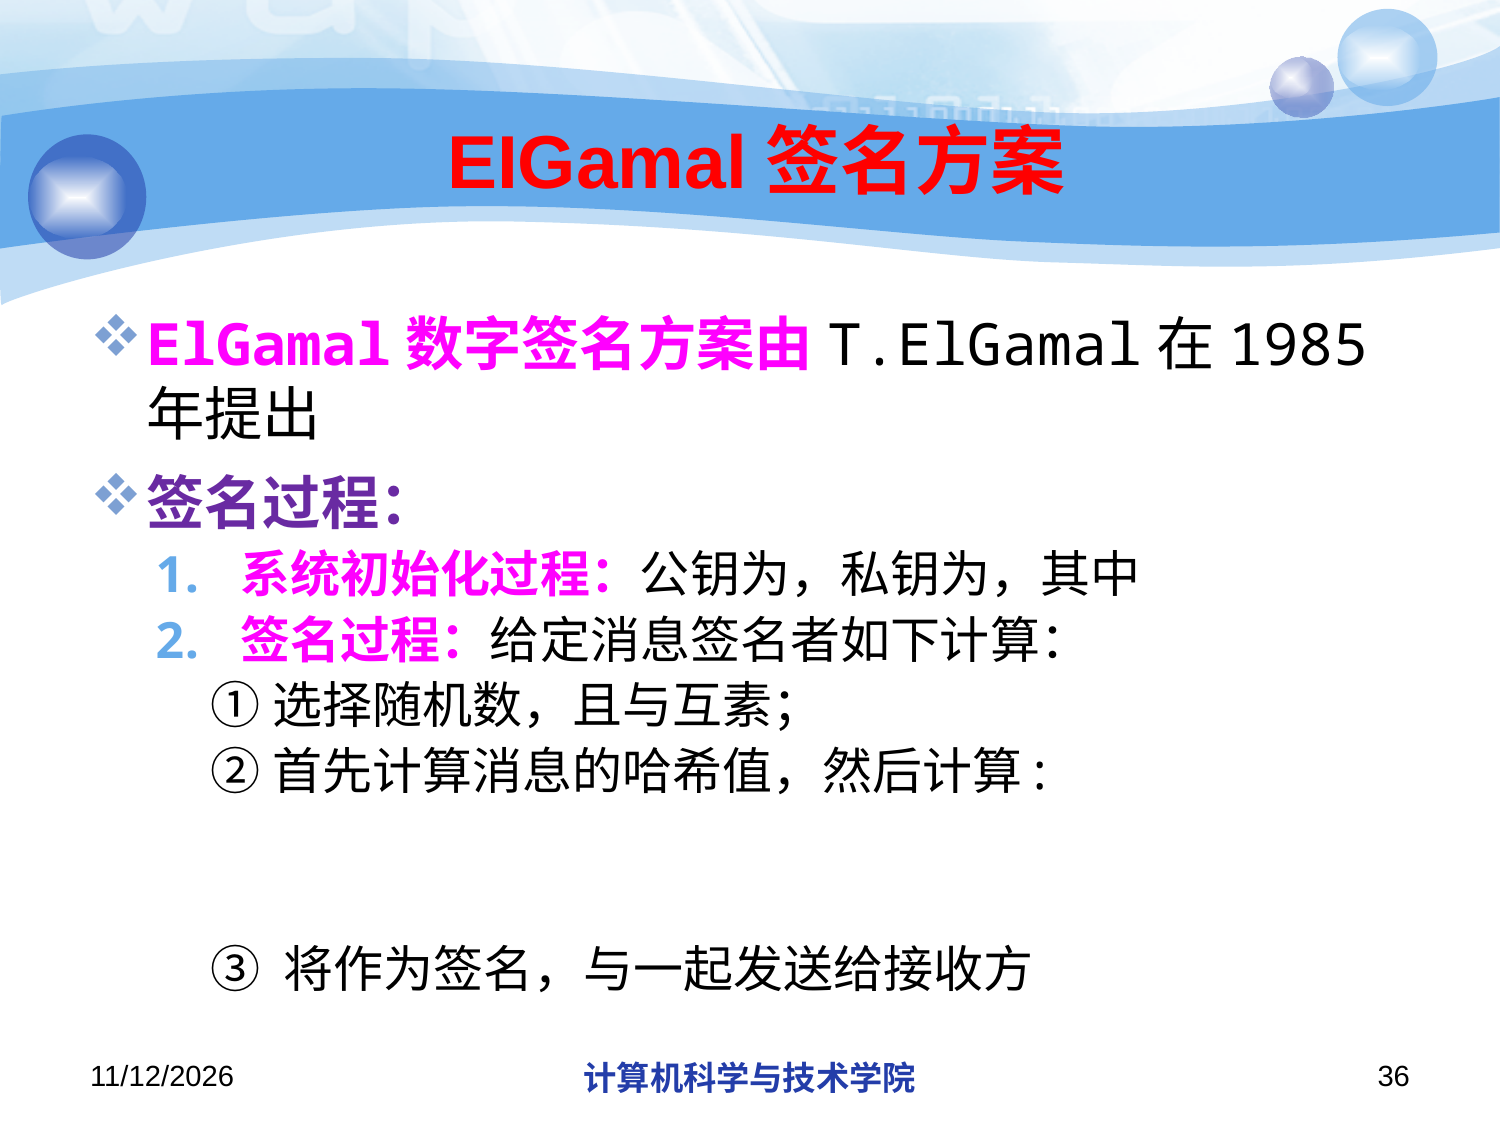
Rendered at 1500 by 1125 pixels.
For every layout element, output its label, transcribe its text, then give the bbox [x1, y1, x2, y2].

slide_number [74, 1049, 426, 1103]
title EIGamal签名方案 [149, 112, 1363, 206]
picture [0, 0, 1500, 112]
slide_number 36 [1074, 1049, 1426, 1103]
footer 计算机科学与技术学院 [512, 1049, 988, 1103]
